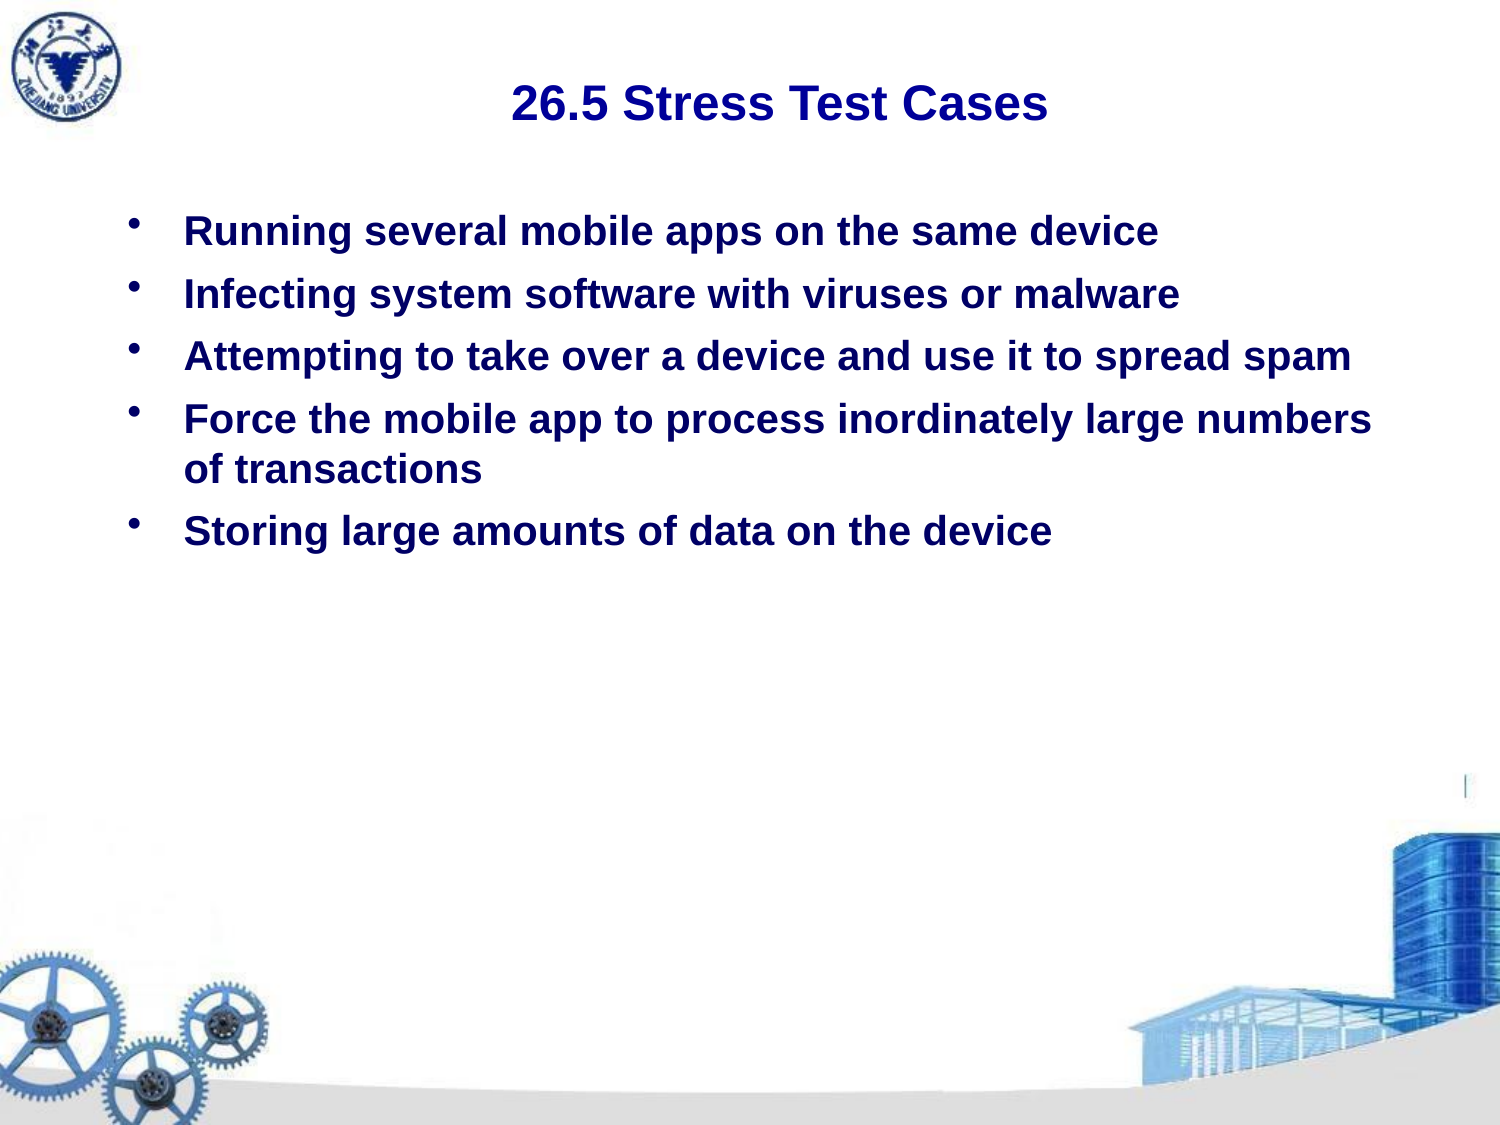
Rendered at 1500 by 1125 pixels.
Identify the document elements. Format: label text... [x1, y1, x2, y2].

list Running several mobile apps on the same device Infecting system software with viruses or malware Attempting to take over a device and use it to spread spam Force the mobile app to process inordinately large numbers of transactions Storing large amounts of data on the device [112, 196, 1392, 988]
title 26.5 Stress Test Cases [135, 31, 1425, 171]
picture [0, 0, 1500, 1125]
